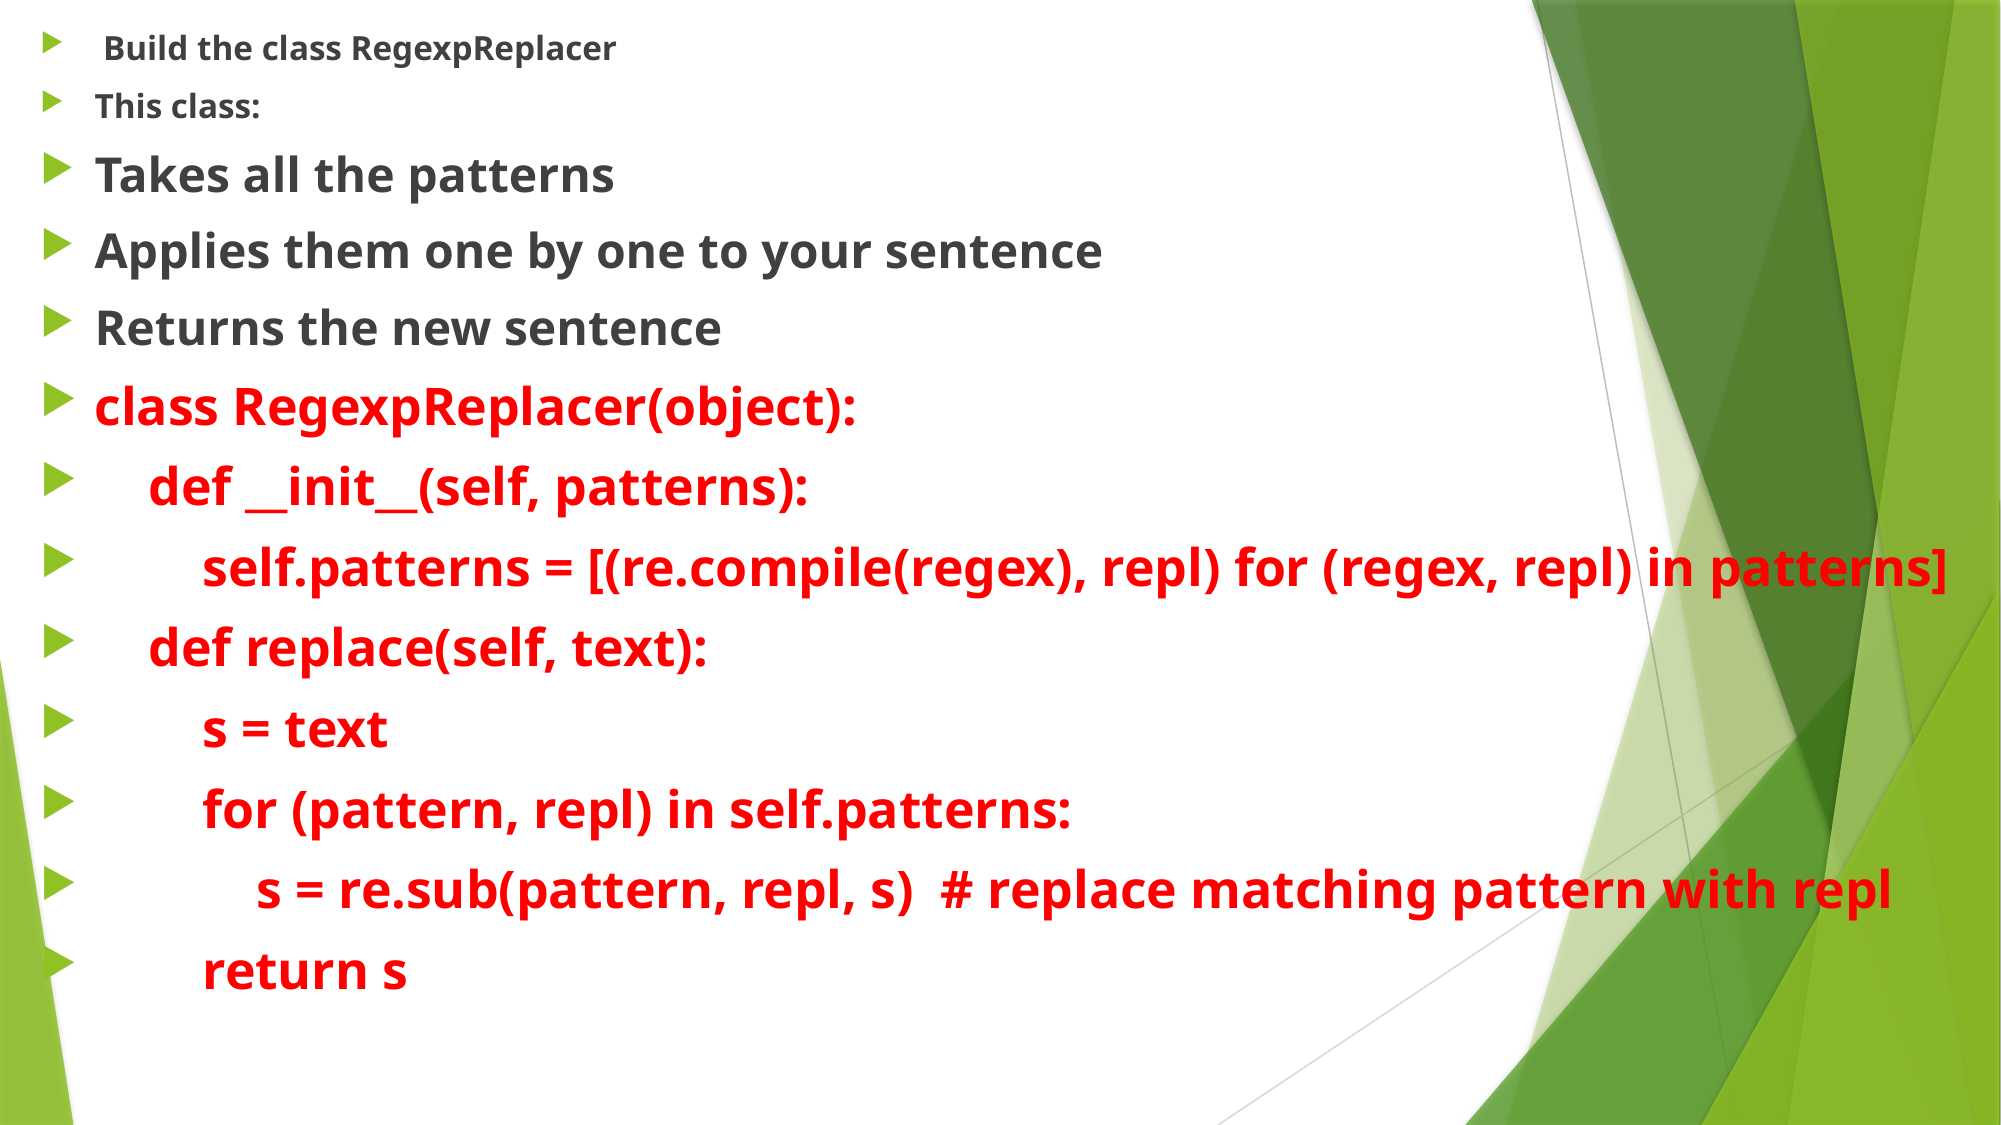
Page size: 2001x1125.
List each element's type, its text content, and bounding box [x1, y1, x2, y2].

list Build the class RegexpReplacer This class: Takes all the patterns Applies them one by one to your sentence Returns the new sentence class RegexpReplacer(object): def __init__(self, patterns): self.patterns = [(re.compile(regex), repl) for (regex, repl) in patterns] def replace(self, text): s = text for (pattern, repl) in self.patterns: s = re.sub(pattern, repl, s) # replace matching pattern with repl return s [25, 19, 1976, 1104]
